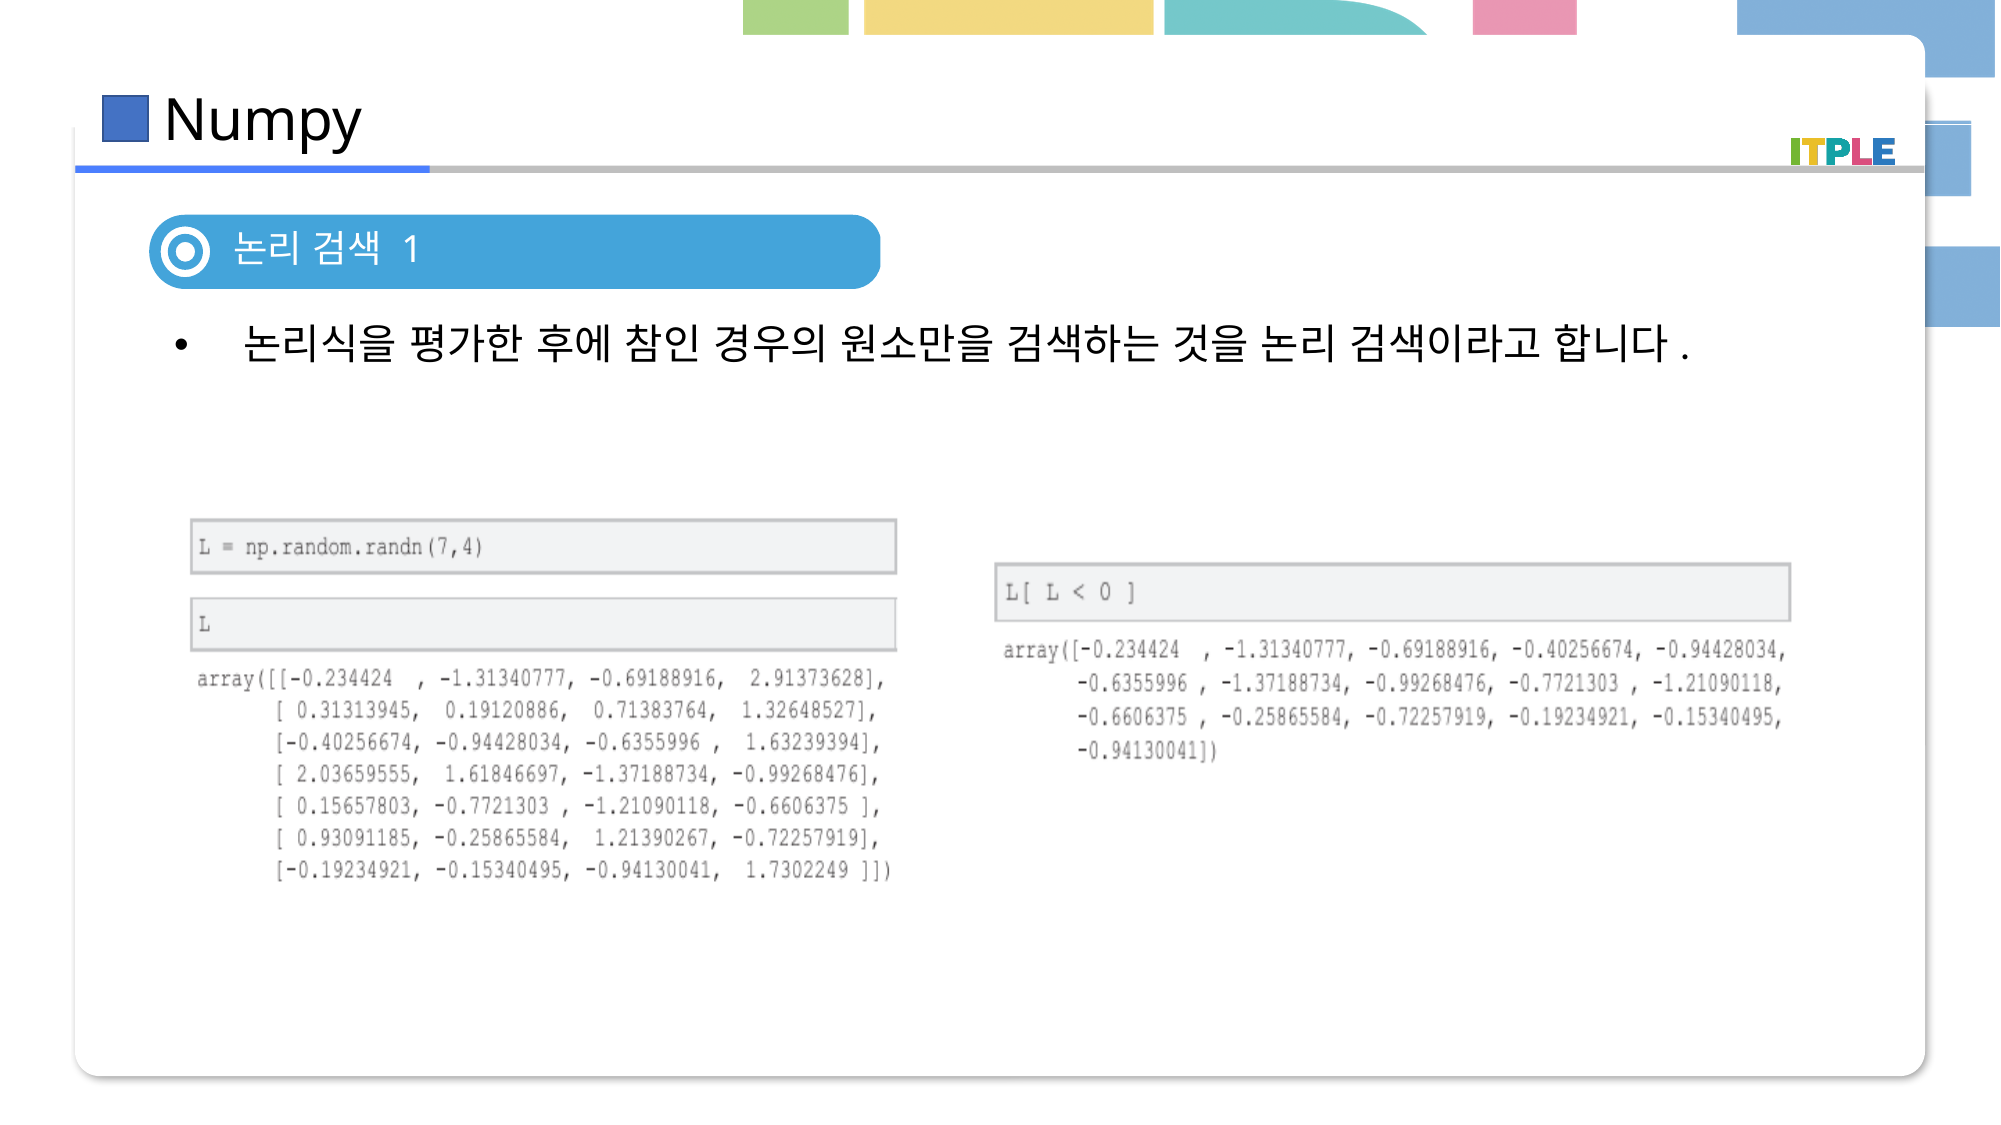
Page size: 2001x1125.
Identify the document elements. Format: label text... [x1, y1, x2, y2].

picture [1791, 138, 1895, 165]
picture [175, 514, 921, 910]
picture [993, 535, 1801, 794]
list 논리식을 평가한 후에 참인 경우의 원소만을 검색하는 것을 논리 검색이라고 합니다. [159, 316, 1827, 477]
text_box 논리 검색 1 [218, 217, 448, 278]
